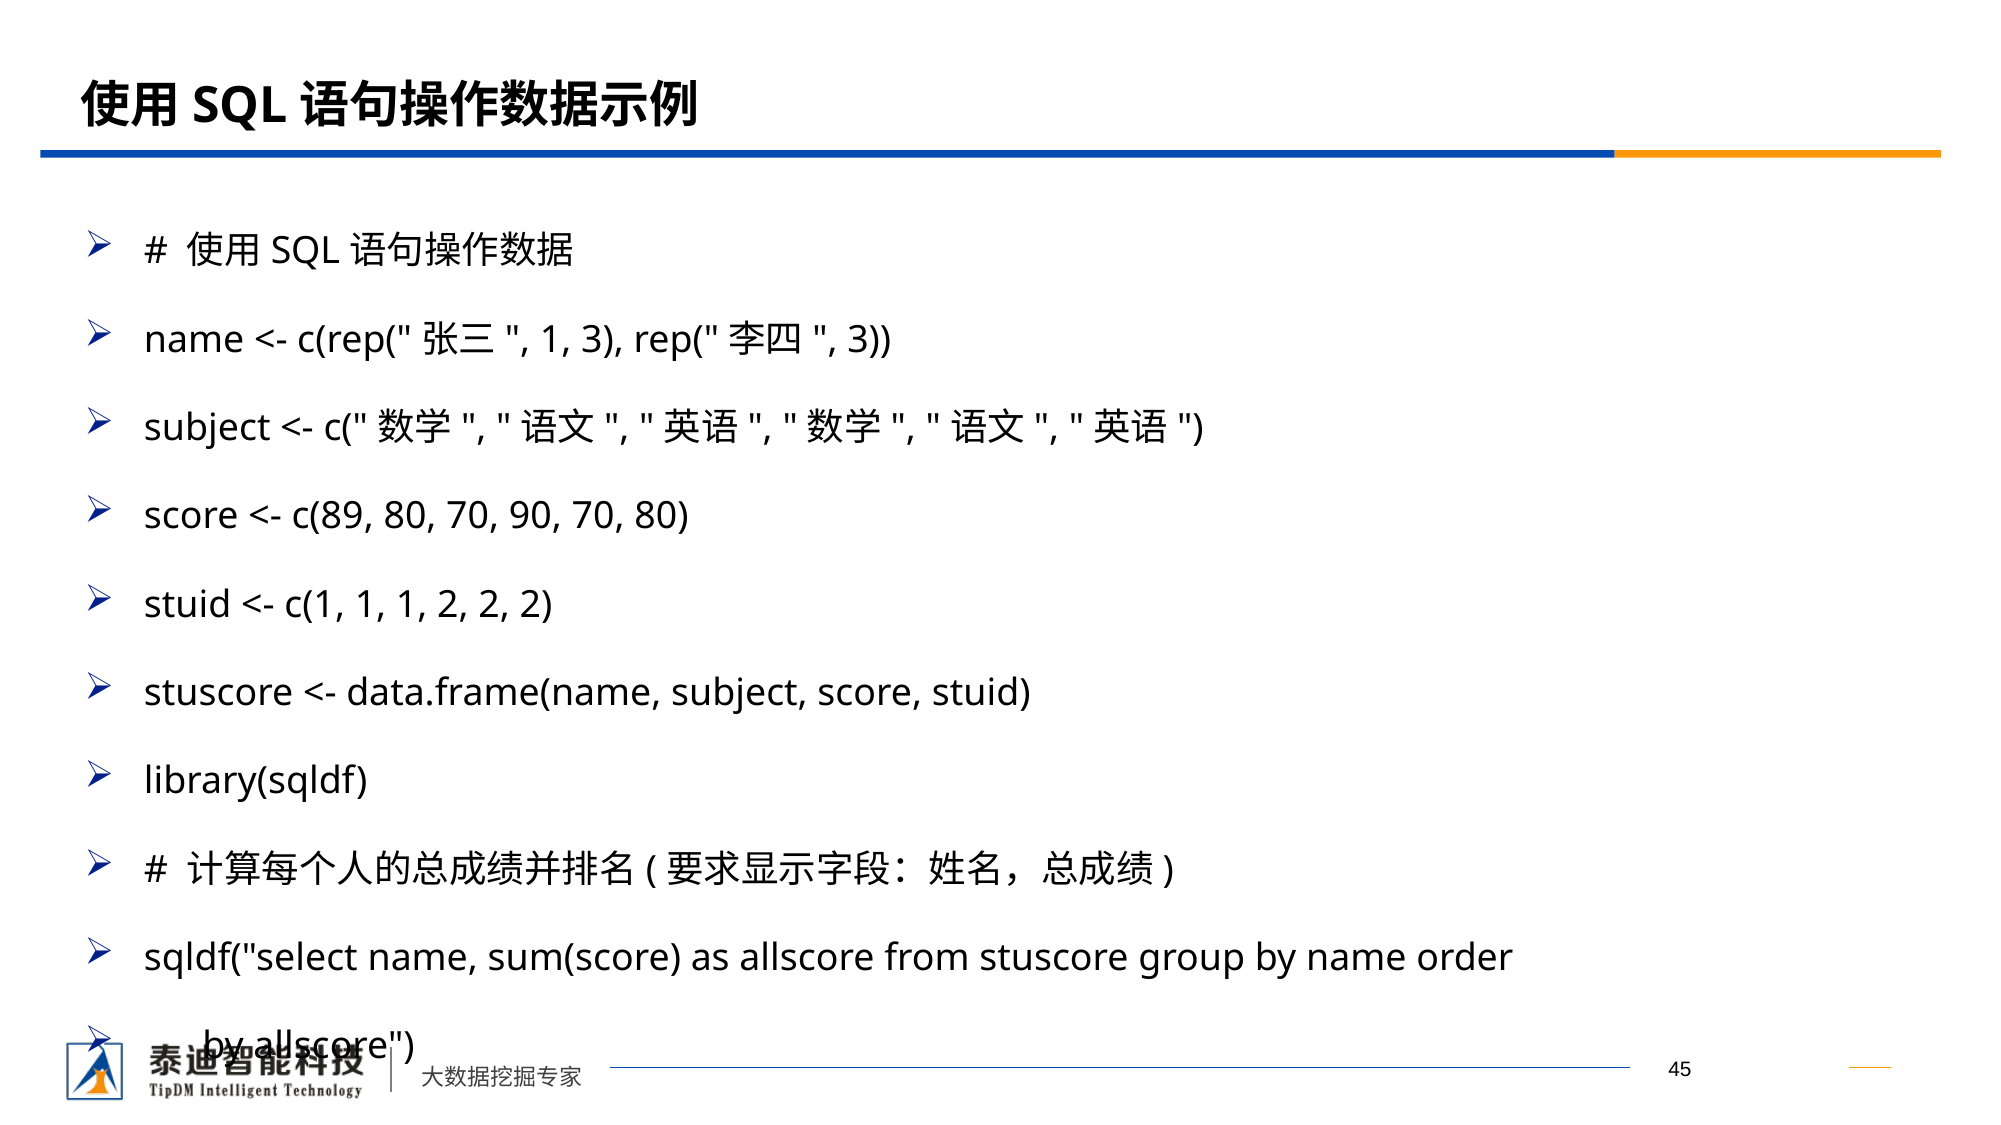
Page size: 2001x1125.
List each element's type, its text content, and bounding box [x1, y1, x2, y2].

title 使用SQL语句操作数据示例 [41, 58, 1842, 146]
list # 使用SQL语句操作数据 name <- c(rep("张三", 1, 3), rep("李四", 3)) subject <- c("数学", "语文", "英语", "数学", "语文", "英语") score <- c(89, 80, 70, 90, 70, 80) stuid <- c(1, 1, 1, 2, 2, 2) stuscore <- data.frame(name, subject, score, stuid) library(sqldf) # 计算每个人的总成绩并排名(要求显示字段：姓名，总成绩) sqldf("select name, sum(score) as allscore from stuscore group by name order by allscore") [69, 196, 1892, 1010]
picture [62, 1028, 368, 1107]
